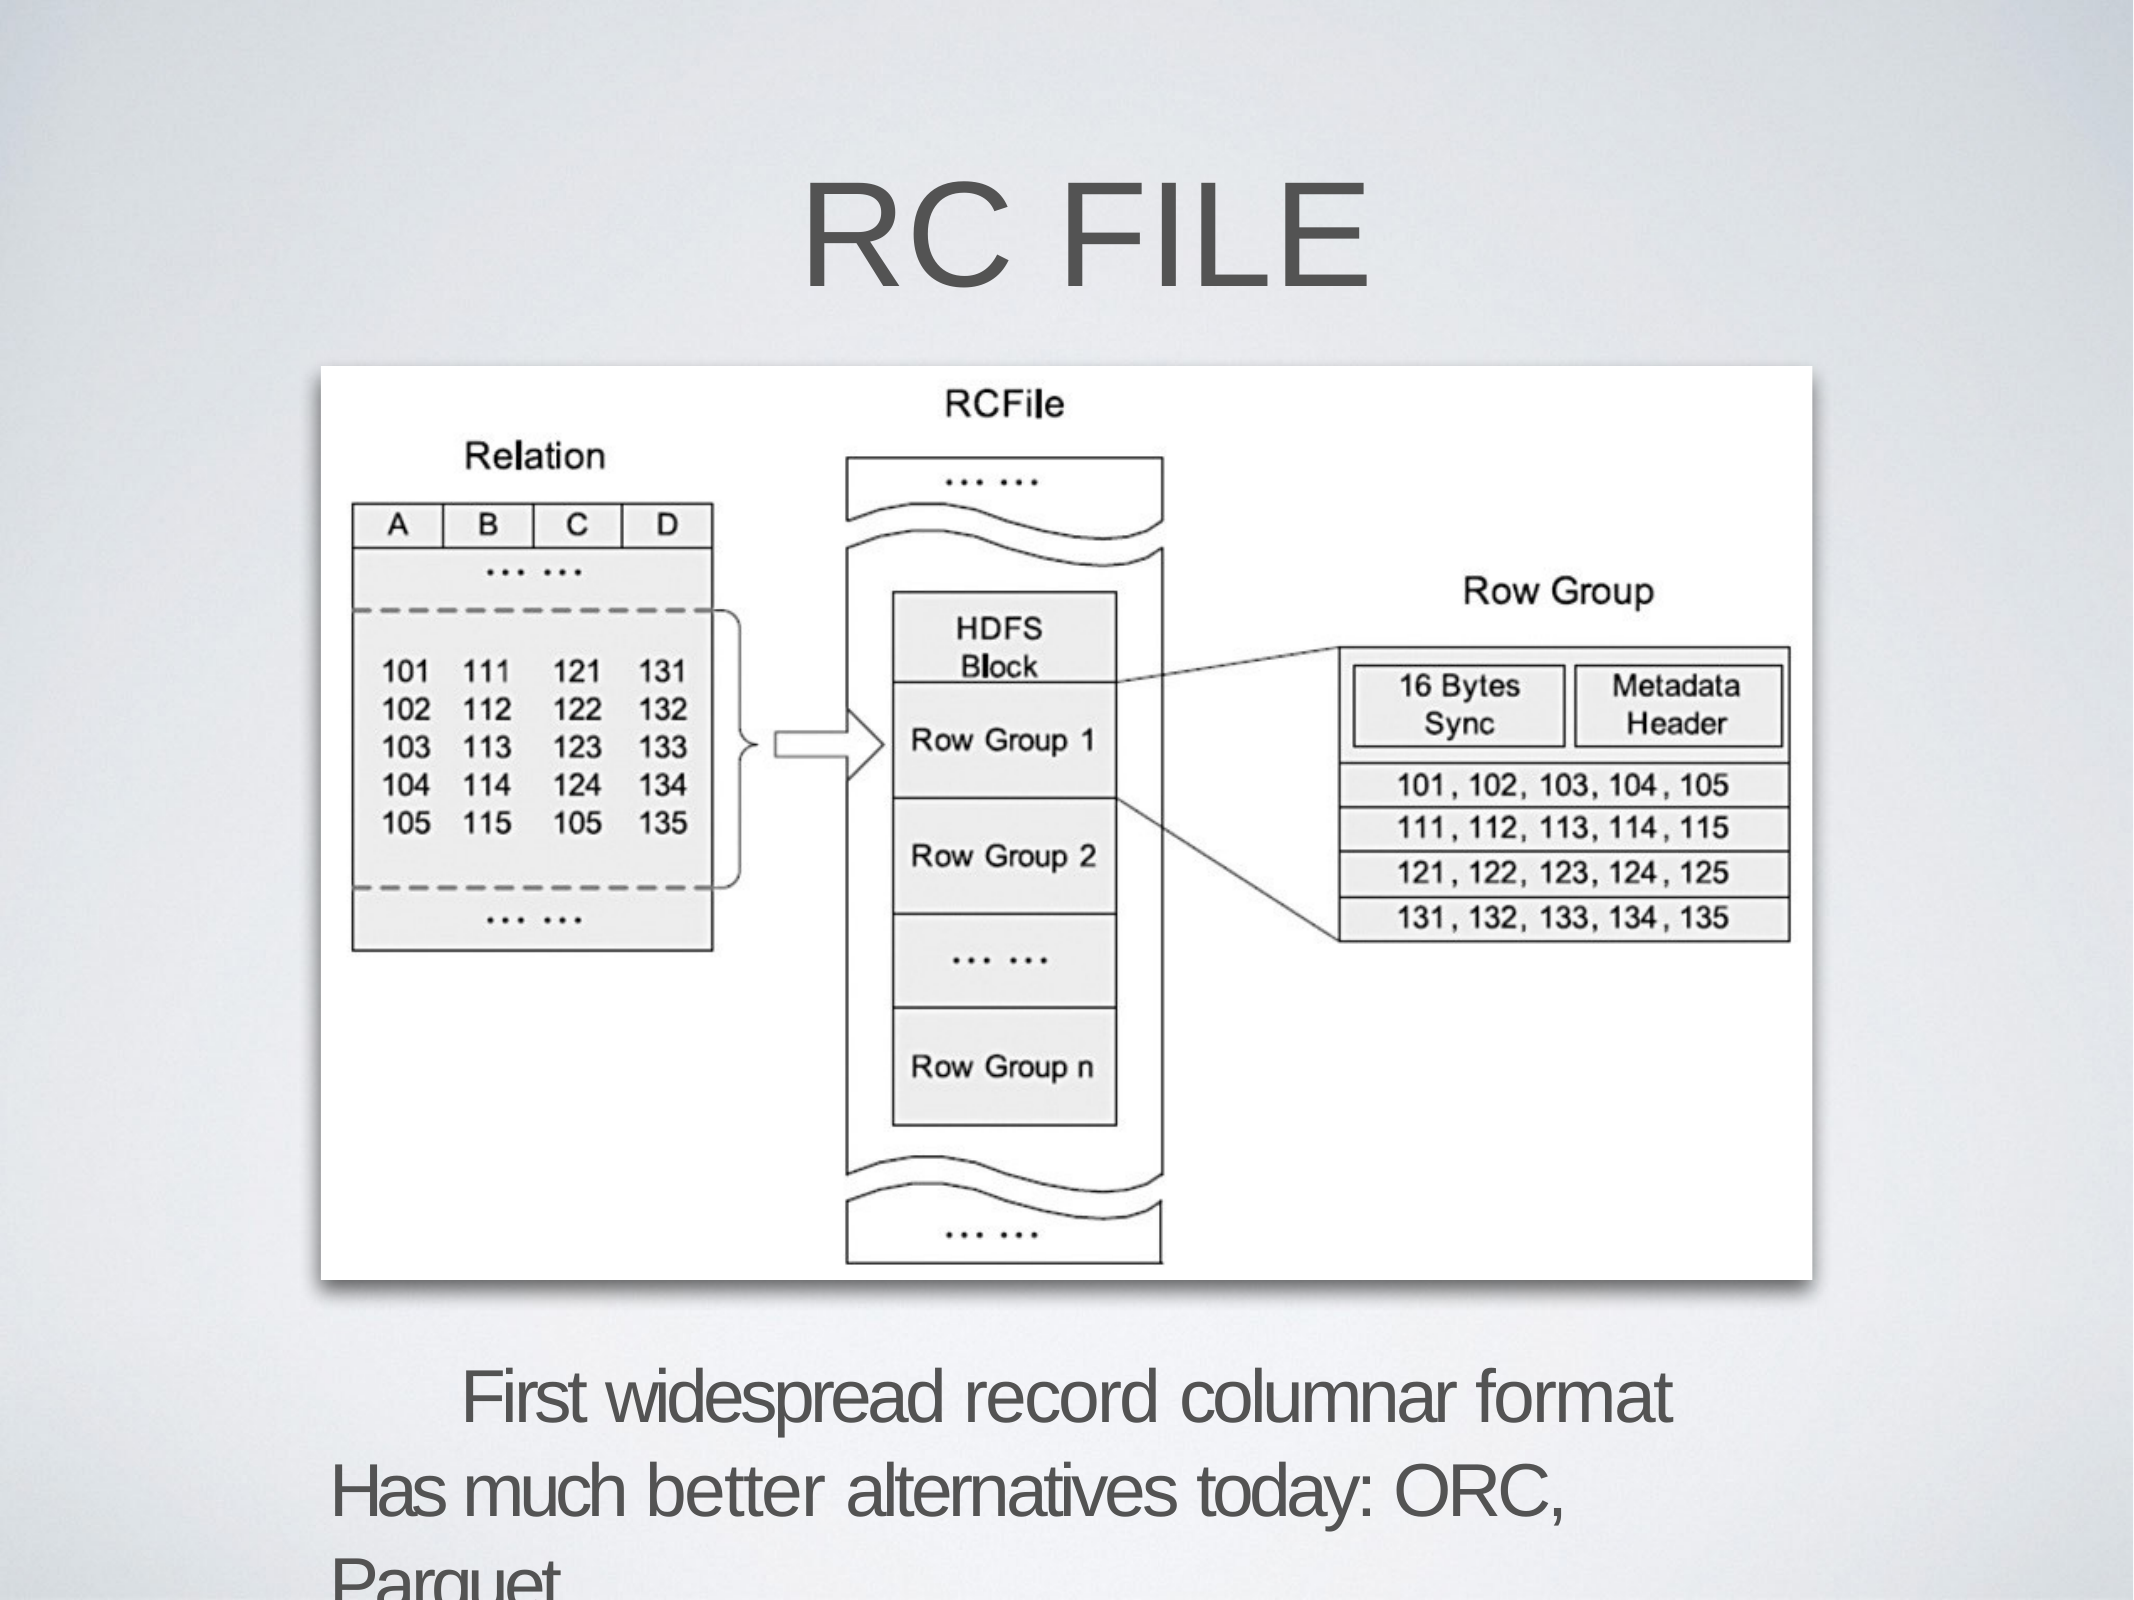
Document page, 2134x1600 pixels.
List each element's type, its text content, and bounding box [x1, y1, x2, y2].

picture [0, 0, 2134, 1600]
text_box [298, 357, 1834, 1314]
title RC FILE [629, 133, 1392, 357]
text_box [320, 366, 1813, 1280]
text_box First widespread record columnar format Has much better alternatives today: ORC, Parquet [327, 1341, 1806, 1600]
